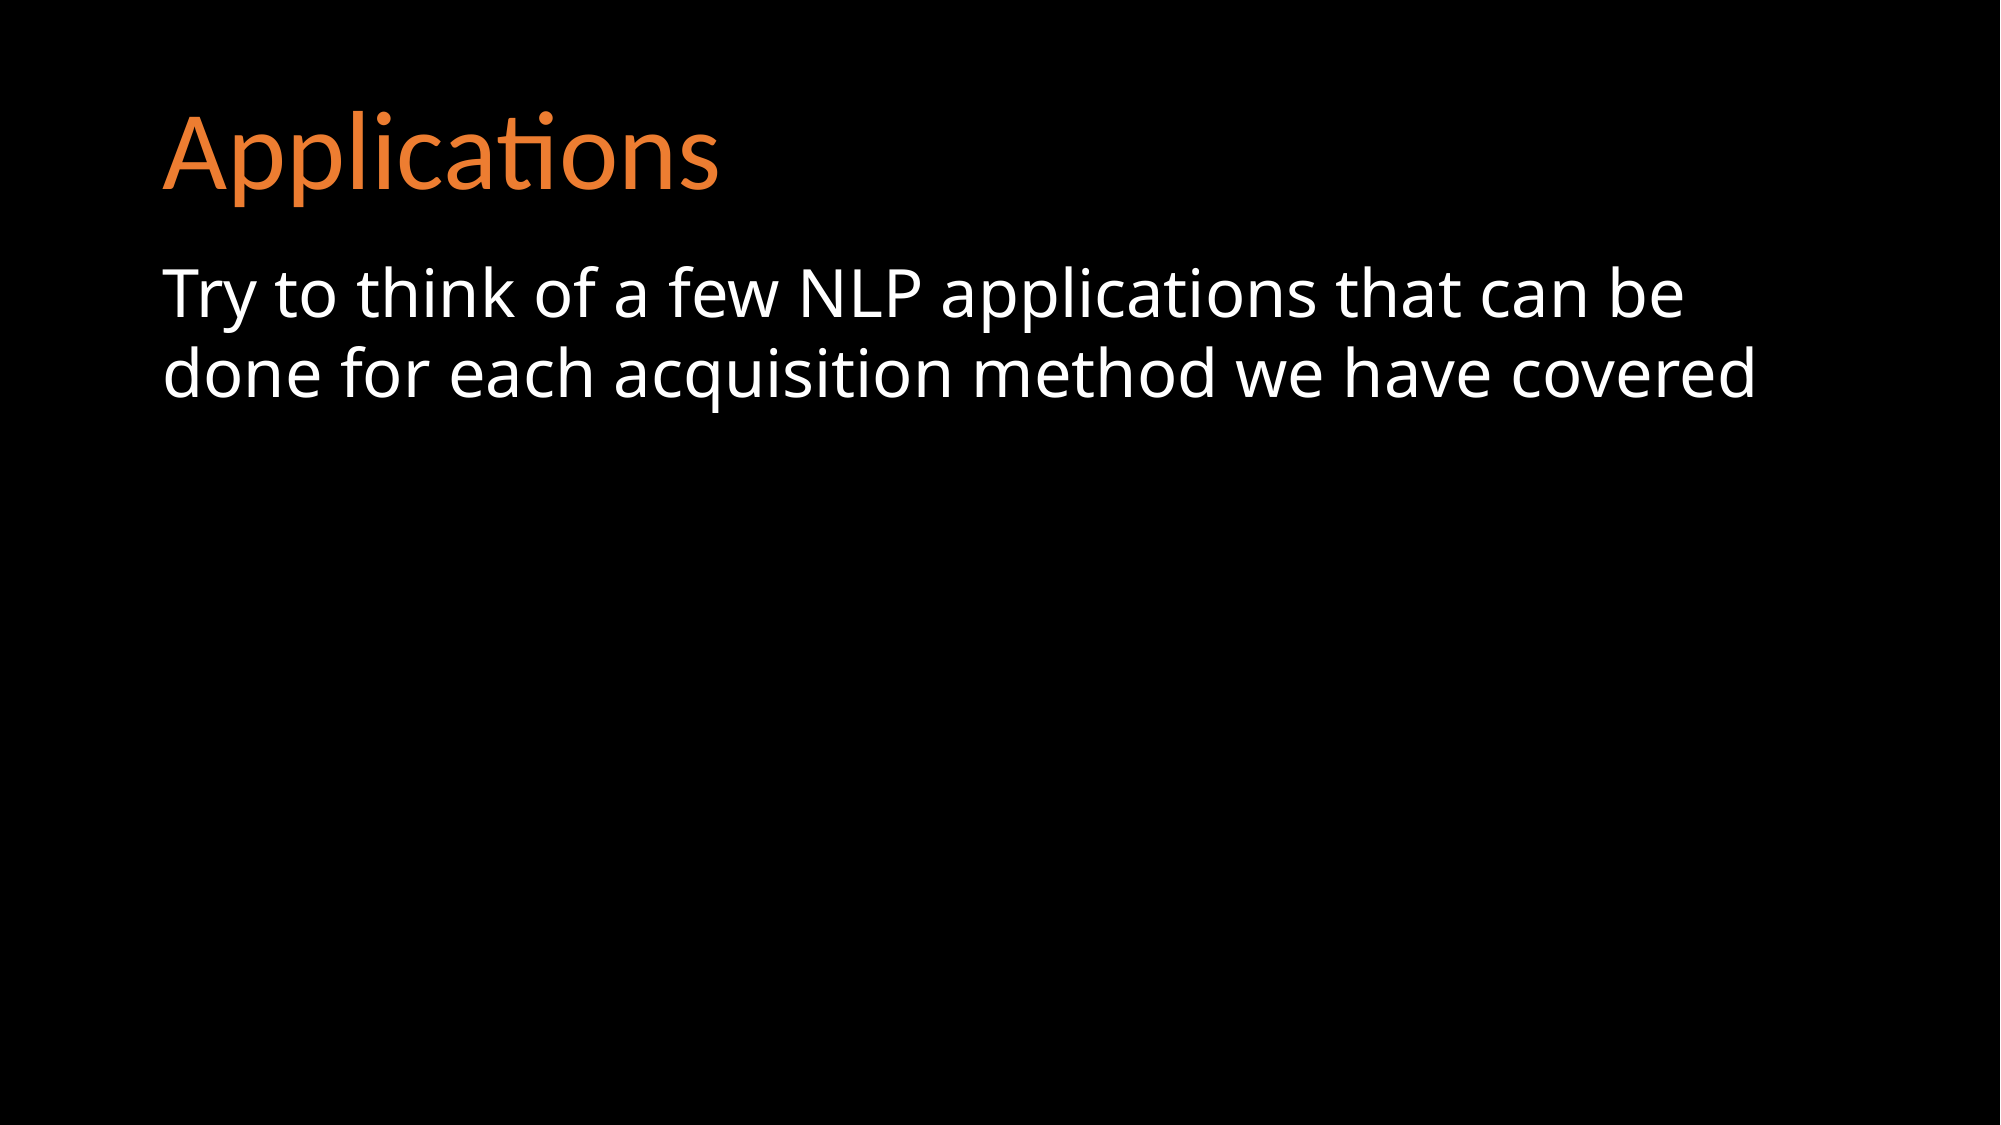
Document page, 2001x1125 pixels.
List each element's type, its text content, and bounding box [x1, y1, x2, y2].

text_box Try to think of a few NLP applications that can be done for each acquisition method we have covered [147, 243, 1858, 418]
text_box Applications [147, 70, 1453, 220]
